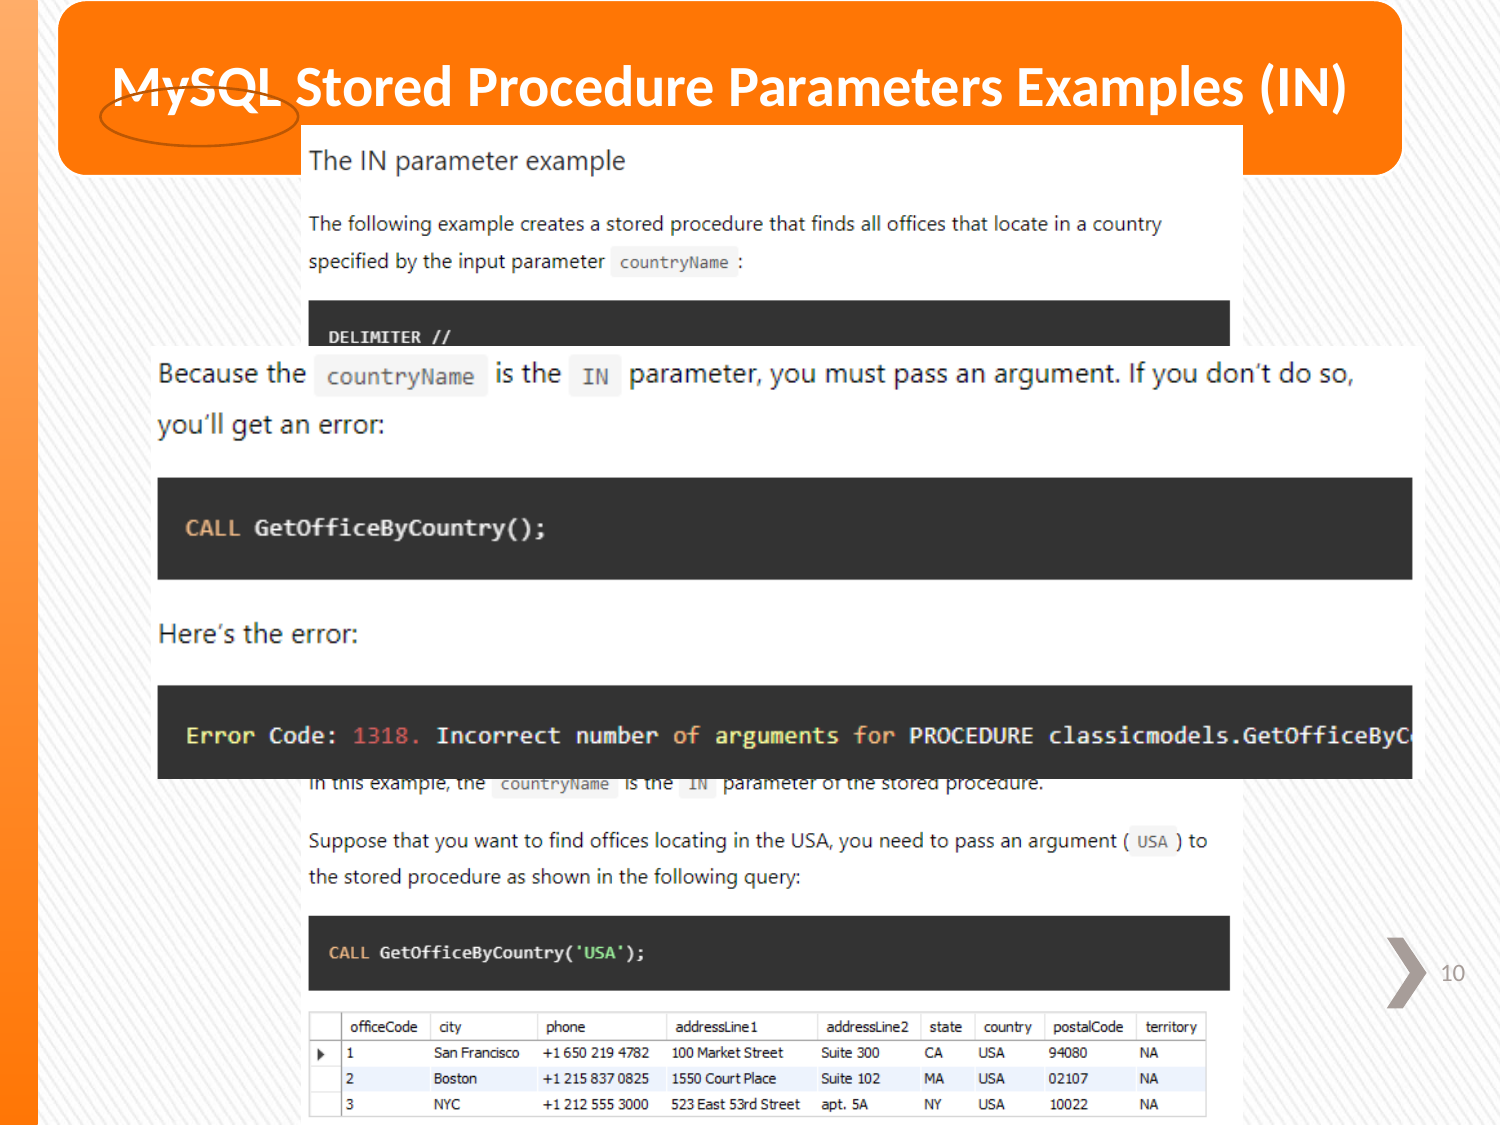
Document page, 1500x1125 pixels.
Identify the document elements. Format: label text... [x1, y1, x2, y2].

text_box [56, 0, 1404, 177]
slide_number 10 [1425, 941, 1488, 1002]
picture [37, 0, 1500, 1125]
